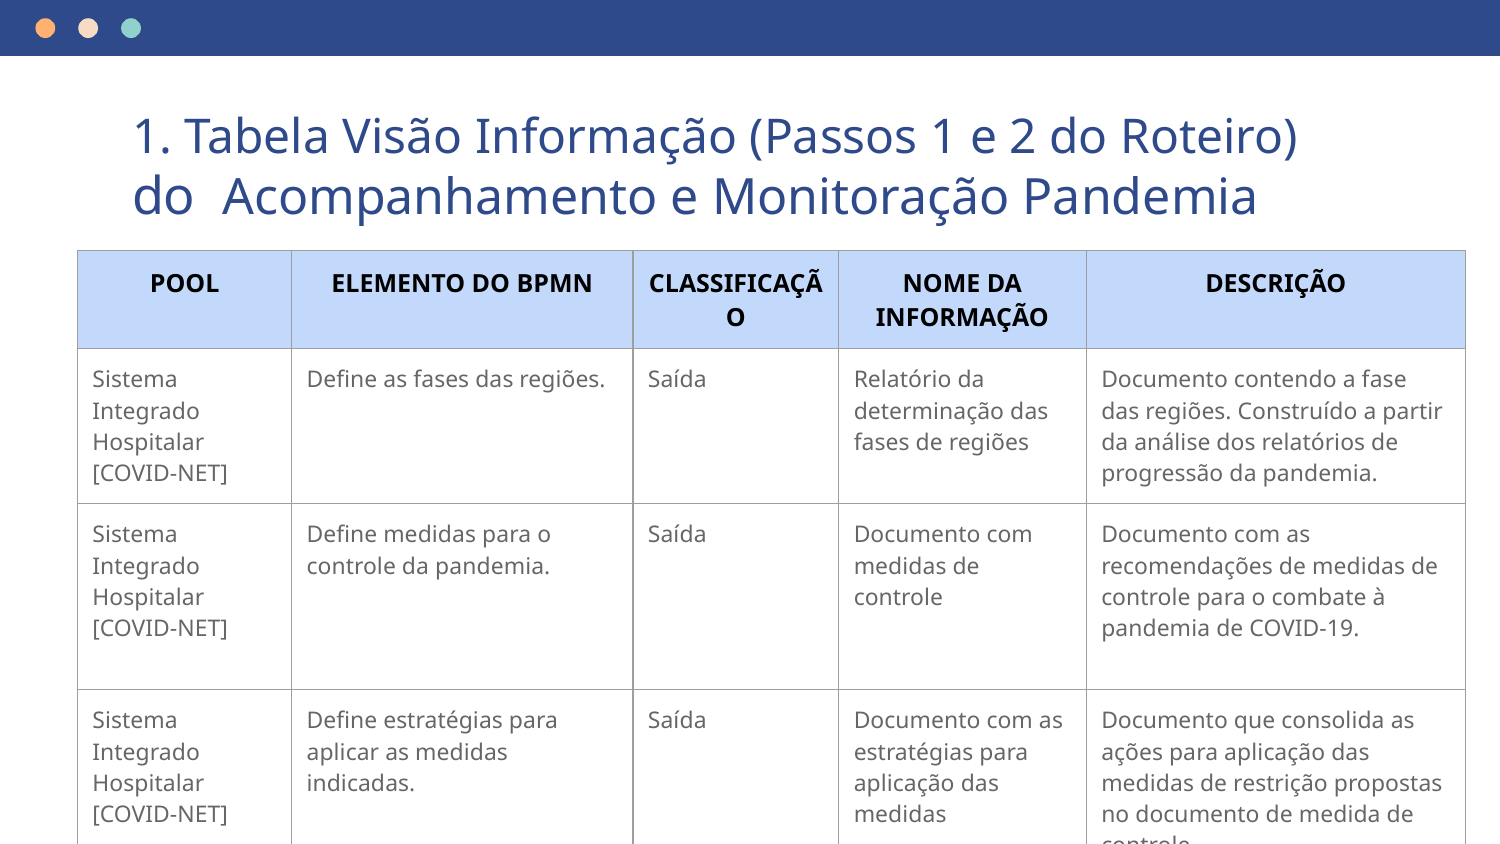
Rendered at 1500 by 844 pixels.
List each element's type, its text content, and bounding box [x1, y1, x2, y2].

table_cell Documento com as estratégias para aplicação das medidas [839, 690, 1086, 844]
table_cell Documento com as recomendações de medidas de controle para o combate à pandemia de COVID-19. [1087, 504, 1465, 689]
table_header CLASSIFICAÇÃO [634, 251, 838, 348]
table_cell Documento contendo a fase das regiões. Construído a partir da análise dos relatórios de progressão da pandemia. [1087, 349, 1465, 503]
table_cell Documento com medidas de controle [839, 504, 1086, 689]
table_cell Saída [634, 690, 838, 844]
table_cell Define medidas para o controle da pandemia. [292, 504, 632, 689]
table_cell Relatório da determinação das fases de regiões [839, 349, 1086, 503]
table_cell Sistema Integrado Hospitalar [COVID-NET] [78, 690, 291, 844]
table_header NOME DA INFORMAÇÃO [839, 251, 1086, 348]
table_header ELEMENTO DO BPMN [292, 251, 632, 348]
table_cell Documento que consolida as ações para aplicação das medidas de restrição propostas no documento de medida de controle. [1087, 690, 1465, 844]
table_cell Sistema Integrado Hospitalar [COVID-NET] [78, 504, 291, 689]
table_cell Define as fases das regiões. [292, 349, 632, 503]
table_cell Saída [634, 349, 838, 503]
table_cell Sistema Integrado Hospitalar [COVID-NET] [78, 349, 291, 503]
table_header POOL [78, 251, 291, 348]
table_cell Define estratégias para aplicar as medidas indicadas. [292, 690, 632, 844]
table_header DESCRIÇÃO [1087, 251, 1465, 348]
title 1. Tabela Visão Informação (Passos 1 e 2 do Roteiro) do Acompanhamento e Monitoração Pandemia [117, 90, 1383, 167]
table_cell Saída [634, 504, 838, 689]
